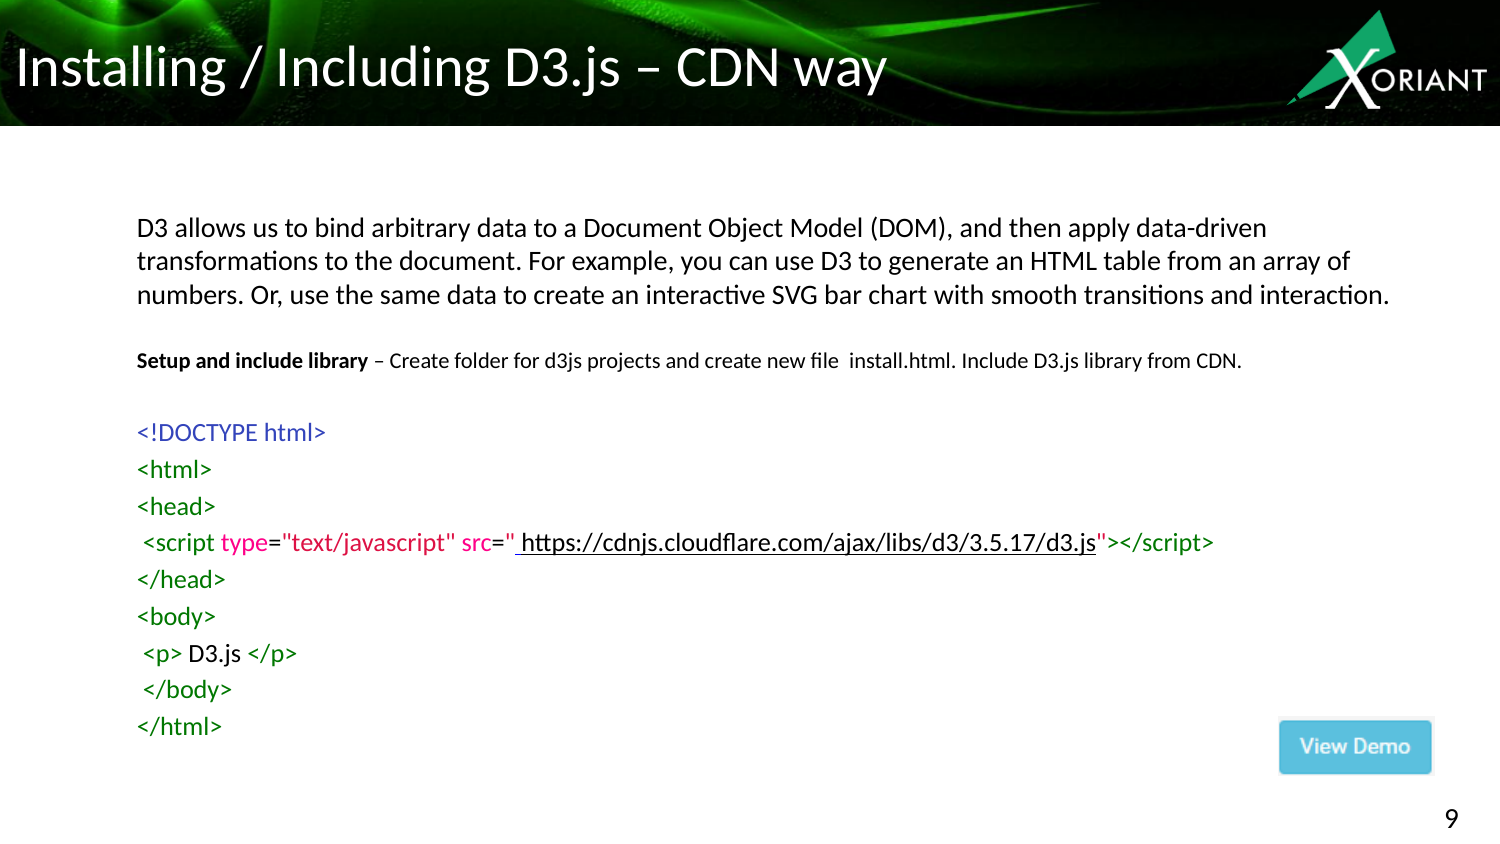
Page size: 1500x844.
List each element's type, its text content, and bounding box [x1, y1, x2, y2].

slide_number 9 [1429, 792, 1499, 842]
title Installing / Including D3.js – CDN way [0, 0, 1268, 126]
picture [1268, 0, 1500, 126]
list D3 allows us to bind arbitrary data to a Document Object Model (DOM), and then apply data-driven transformations to the document. For example, you can use D3 to generate an HTML table from an array of numbers. Or, use the same data to create an interactive SVG bar chart with smooth transitions and interaction. Setup and include library – Create folder for d3js projects and create new file install.html. Include D3.js library from CDN. <!DOCTYPE html> <html> <head> <script type="text/javascript" src=" https://cdnjs.cloudflare.com/ajax/libs/d3/3.5.17/d3.js"></script> </head> <body> <p> D3.js </p> </body> </html> [48, 168, 1425, 754]
picture [1277, 716, 1435, 777]
